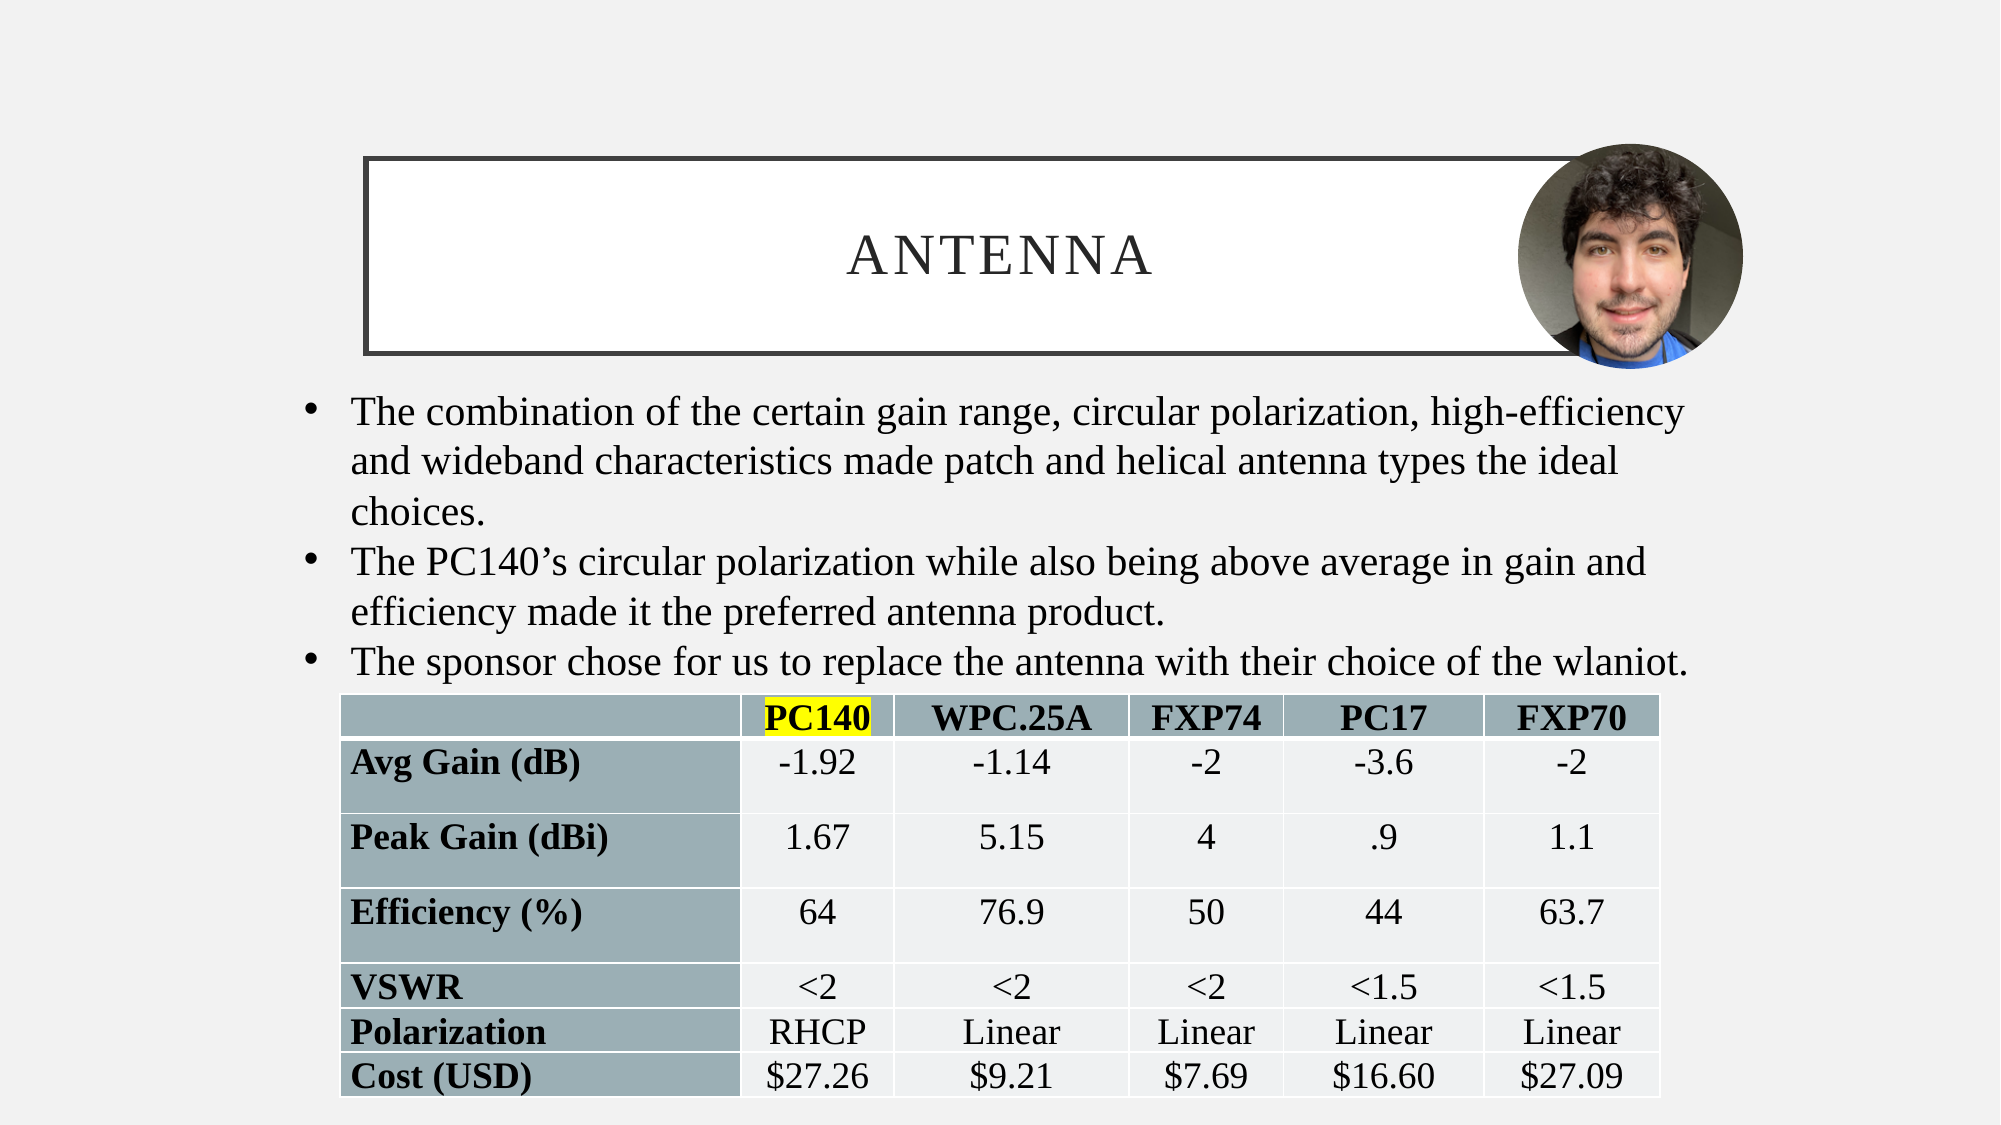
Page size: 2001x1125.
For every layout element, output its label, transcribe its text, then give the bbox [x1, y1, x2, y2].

table_cell 44 [1284, 889, 1483, 962]
table_cell $16.60 [1284, 1053, 1483, 1096]
table_cell <1.5 [1284, 964, 1483, 1007]
table_cell Linear [1130, 1009, 1283, 1051]
table_cell <2 [895, 964, 1128, 1007]
table_cell -1.92 [742, 741, 893, 813]
table_cell Linear [1284, 1009, 1483, 1051]
table_cell RHCP [742, 1009, 893, 1051]
table_cell Polarization [341, 1009, 740, 1051]
table_cell Linear [895, 1009, 1128, 1051]
table_cell Cost (USD) [341, 1053, 740, 1096]
table_cell VSWR [341, 964, 740, 1007]
table_cell <1.5 [1485, 964, 1659, 1007]
table_cell 4 [1130, 814, 1283, 887]
text_box The combination of the certain gain range, circular polarization, high-efficiency and wideband characteristics made patch and helical antenna types the ideal choices. The PC140’s circular polarization while also being above average in gain and efficiency made it the preferred antenna product. The sponsor chose for us to replace the antenna with their choice of the wlaniot. [289, 376, 1761, 691]
table_cell Peak Gain (dBi) [341, 814, 740, 887]
table_cell $27.26 [742, 1053, 893, 1096]
table_cell .9 [1284, 814, 1483, 887]
table_header PC140 [742, 695, 893, 736]
table_cell 1.67 [742, 814, 893, 887]
table_cell <2 [742, 964, 893, 1007]
table_cell 76.9 [895, 889, 1128, 962]
table_cell -3.6 [1284, 741, 1483, 813]
table_header WPC.25A [895, 695, 1128, 736]
table_cell <2 [1130, 964, 1283, 1007]
table_header PC17 [1284, 695, 1483, 736]
table_header FXP74 [1130, 695, 1283, 736]
table_cell $27.09 [1485, 1053, 1659, 1096]
table_cell -2 [1130, 741, 1283, 813]
table_header [341, 695, 740, 736]
title Antenna [363, 156, 1517, 356]
picture [1517, 143, 1744, 369]
table_cell $9.21 [895, 1053, 1128, 1096]
table_cell Linear [1485, 1009, 1659, 1051]
table_cell 5.15 [895, 814, 1128, 887]
table_cell Efficiency (%) [341, 889, 740, 962]
table_cell 64 [742, 889, 893, 962]
table_cell $7.69 [1130, 1053, 1283, 1096]
table_cell 50 [1130, 889, 1283, 962]
table_cell 1.1 [1485, 814, 1659, 887]
table_cell Avg Gain (dB) [341, 741, 740, 813]
table_cell -1.14 [895, 741, 1128, 813]
table_header FXP70 [1485, 695, 1659, 736]
table_cell -2 [1485, 741, 1659, 813]
table_cell 63.7 [1485, 889, 1659, 962]
